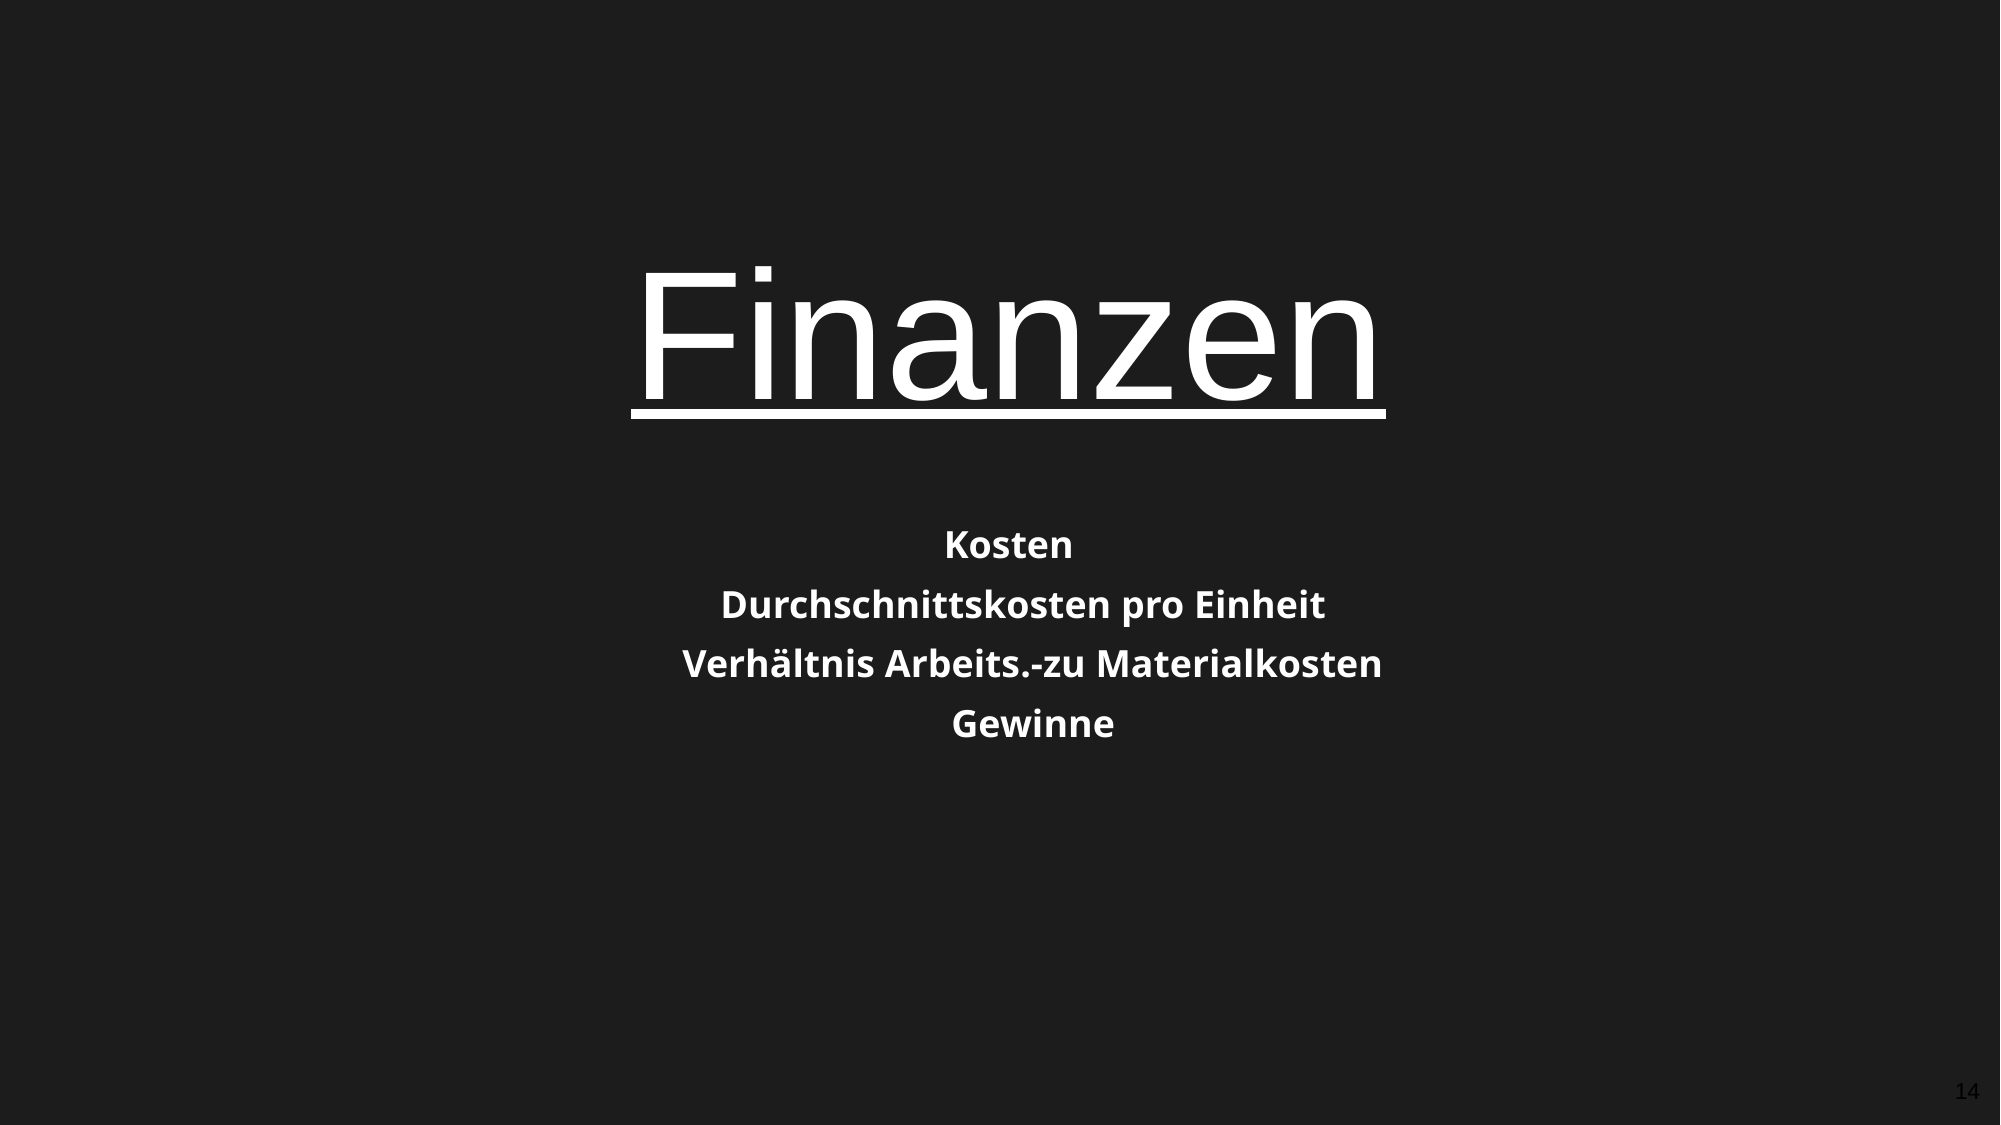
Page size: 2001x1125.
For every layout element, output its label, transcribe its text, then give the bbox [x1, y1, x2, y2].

text_box Finanzen [616, 208, 1401, 444]
slide_number 14 [1940, 1068, 2000, 1118]
text_box Kosten Durchschnittskosten pro Einheit Verhältnis Arbeits.-zu Materialkosten Gewinne [618, 499, 1399, 797]
